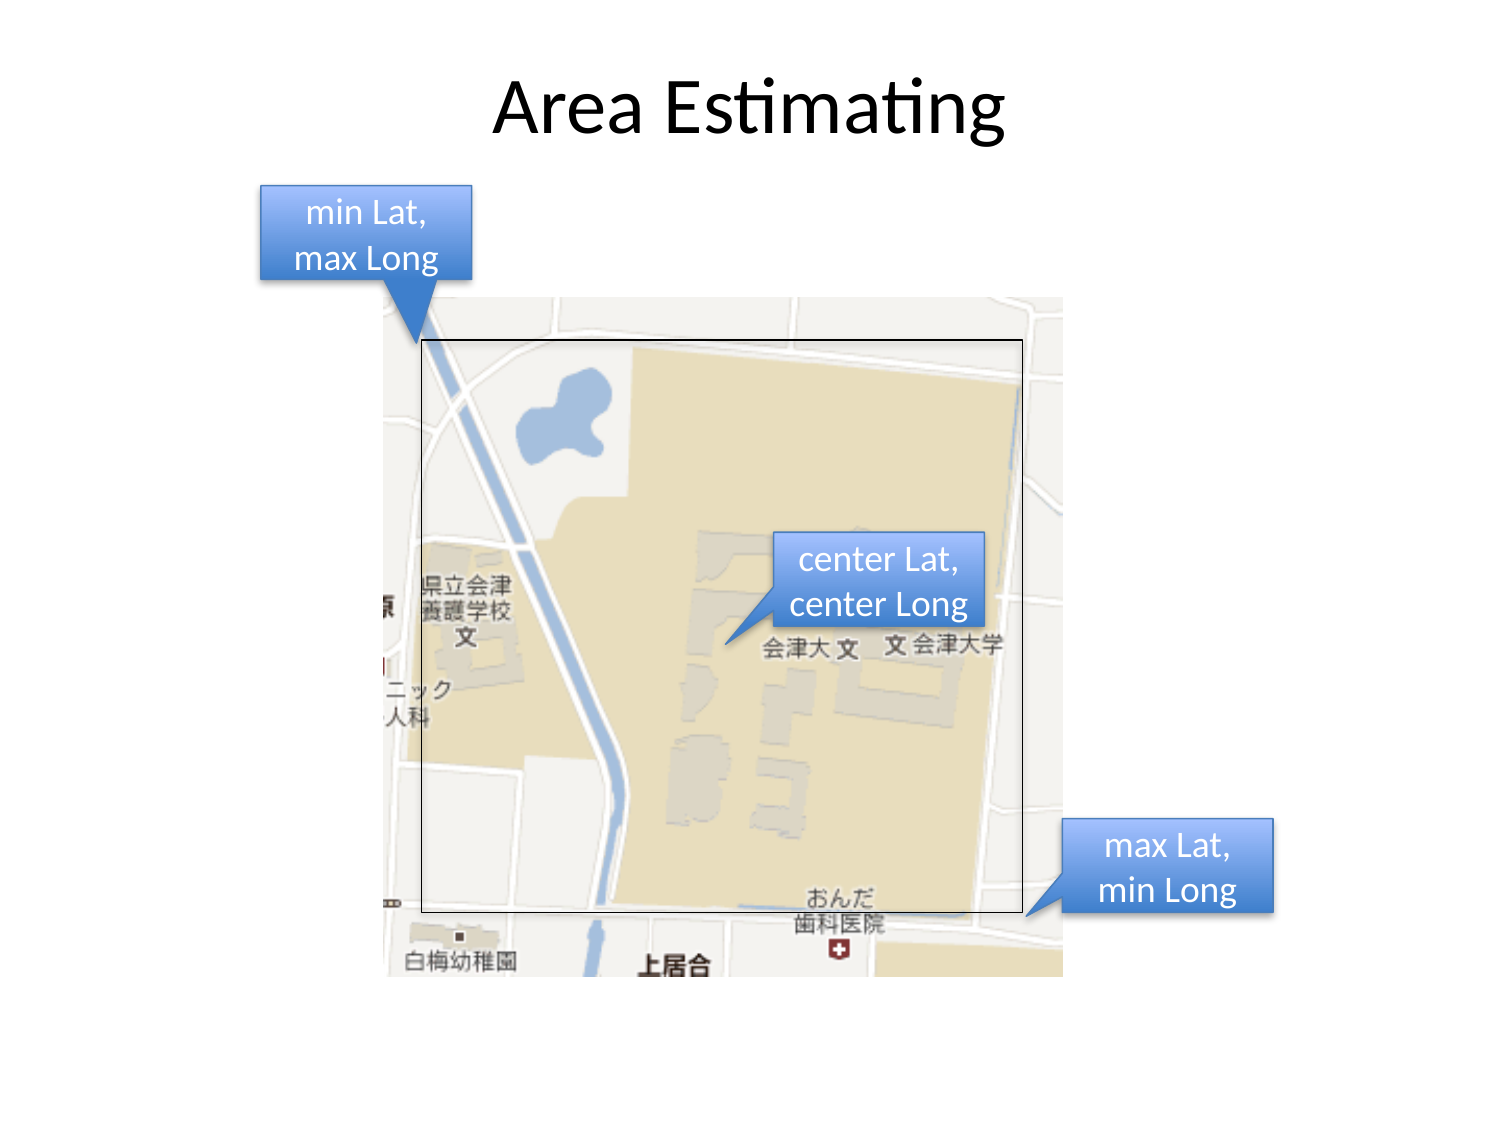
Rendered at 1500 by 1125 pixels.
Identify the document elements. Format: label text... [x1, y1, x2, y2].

text_box min Lat, max Long [260, 184, 473, 295]
title Area Estimating [75, 45, 1425, 157]
picture [382, 297, 1063, 977]
text_box max Lat, min Long [1067, 817, 1274, 914]
